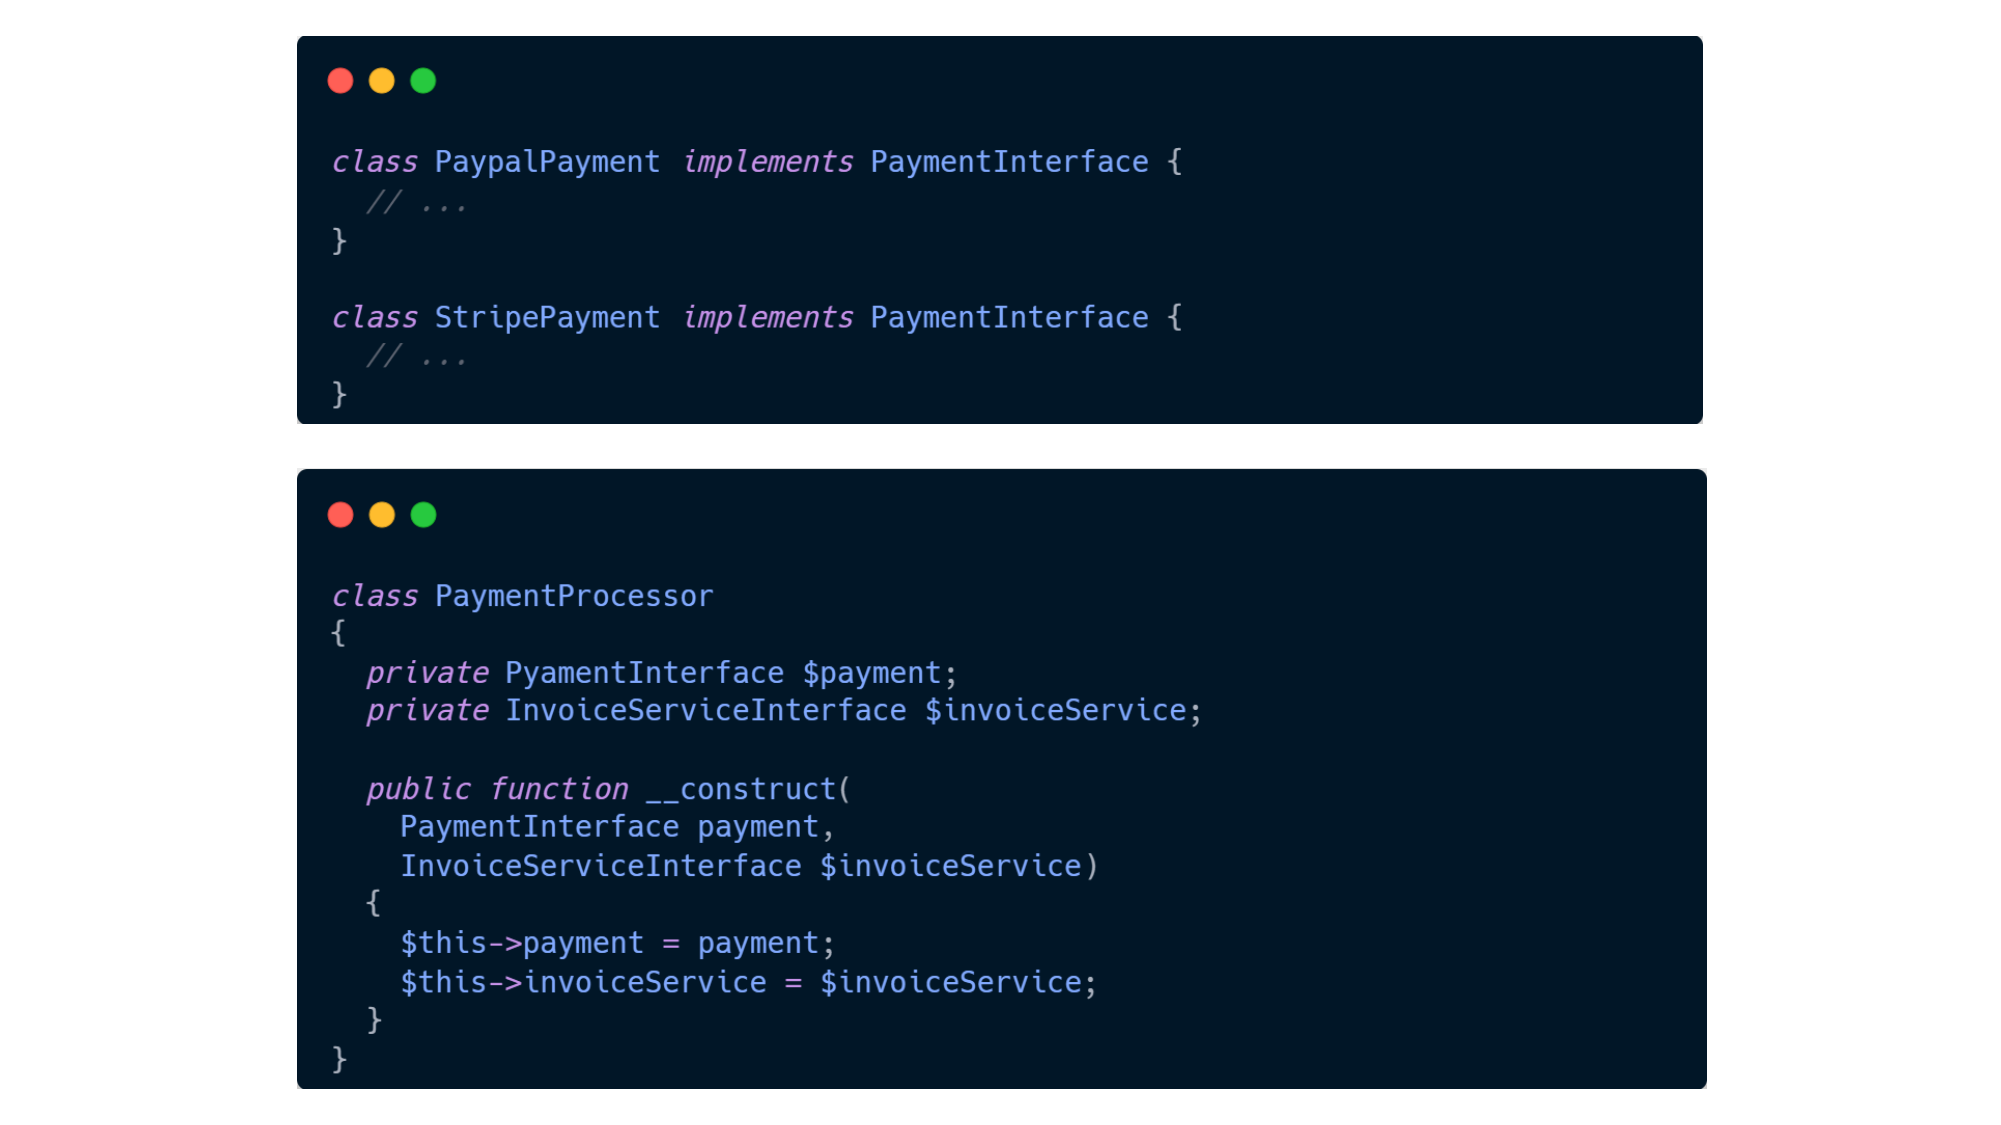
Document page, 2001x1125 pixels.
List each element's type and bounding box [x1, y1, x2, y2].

picture [297, 36, 1703, 424]
picture [296, 468, 1707, 1089]
